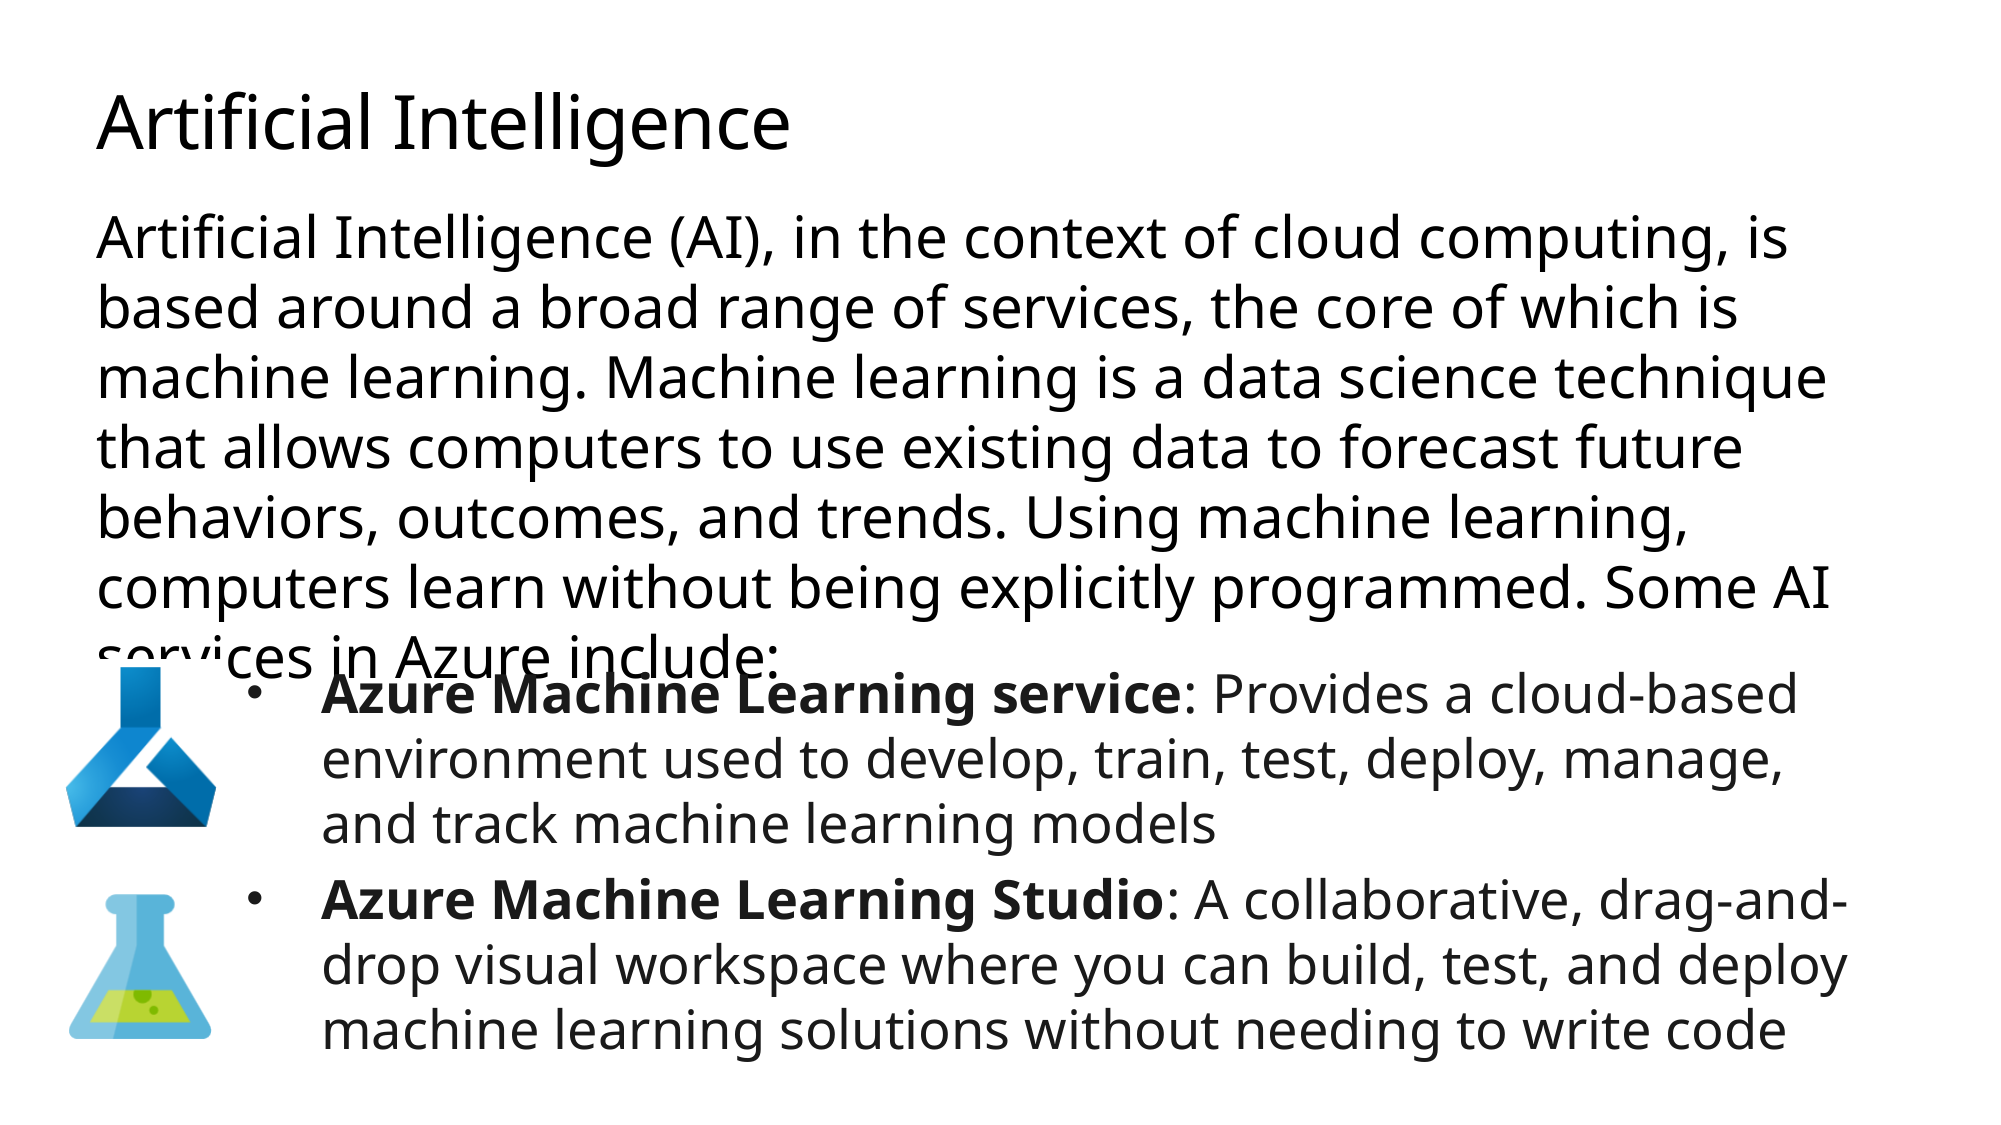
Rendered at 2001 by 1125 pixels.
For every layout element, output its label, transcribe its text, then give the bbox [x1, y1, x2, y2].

title Artificial Intelligence [96, 75, 1904, 166]
text_box Azure Machine Learning service: Provides a cloud-based environment used to develop, train, test, deploy, manage, and track machine learning models Azure Machine Learning Studio: A collaborative, drag-and-drop visual workspace where you can build, test, and deploy machine learning solutions without needing to write code [246, 659, 1882, 1125]
list Artificial Intelligence (AI), in the context of cloud computing, is based around a broad range of services, the core of which is machine learning. Machine learning is a data science technique that allows computers to use existing data to forecast future behaviors, outcomes, and trends. Using machine learning, computers learn without being explicitly programmed. Some AI services in Azure include: [96, 200, 1904, 625]
picture [57, 659, 221, 833]
picture [57, 875, 221, 1051]
